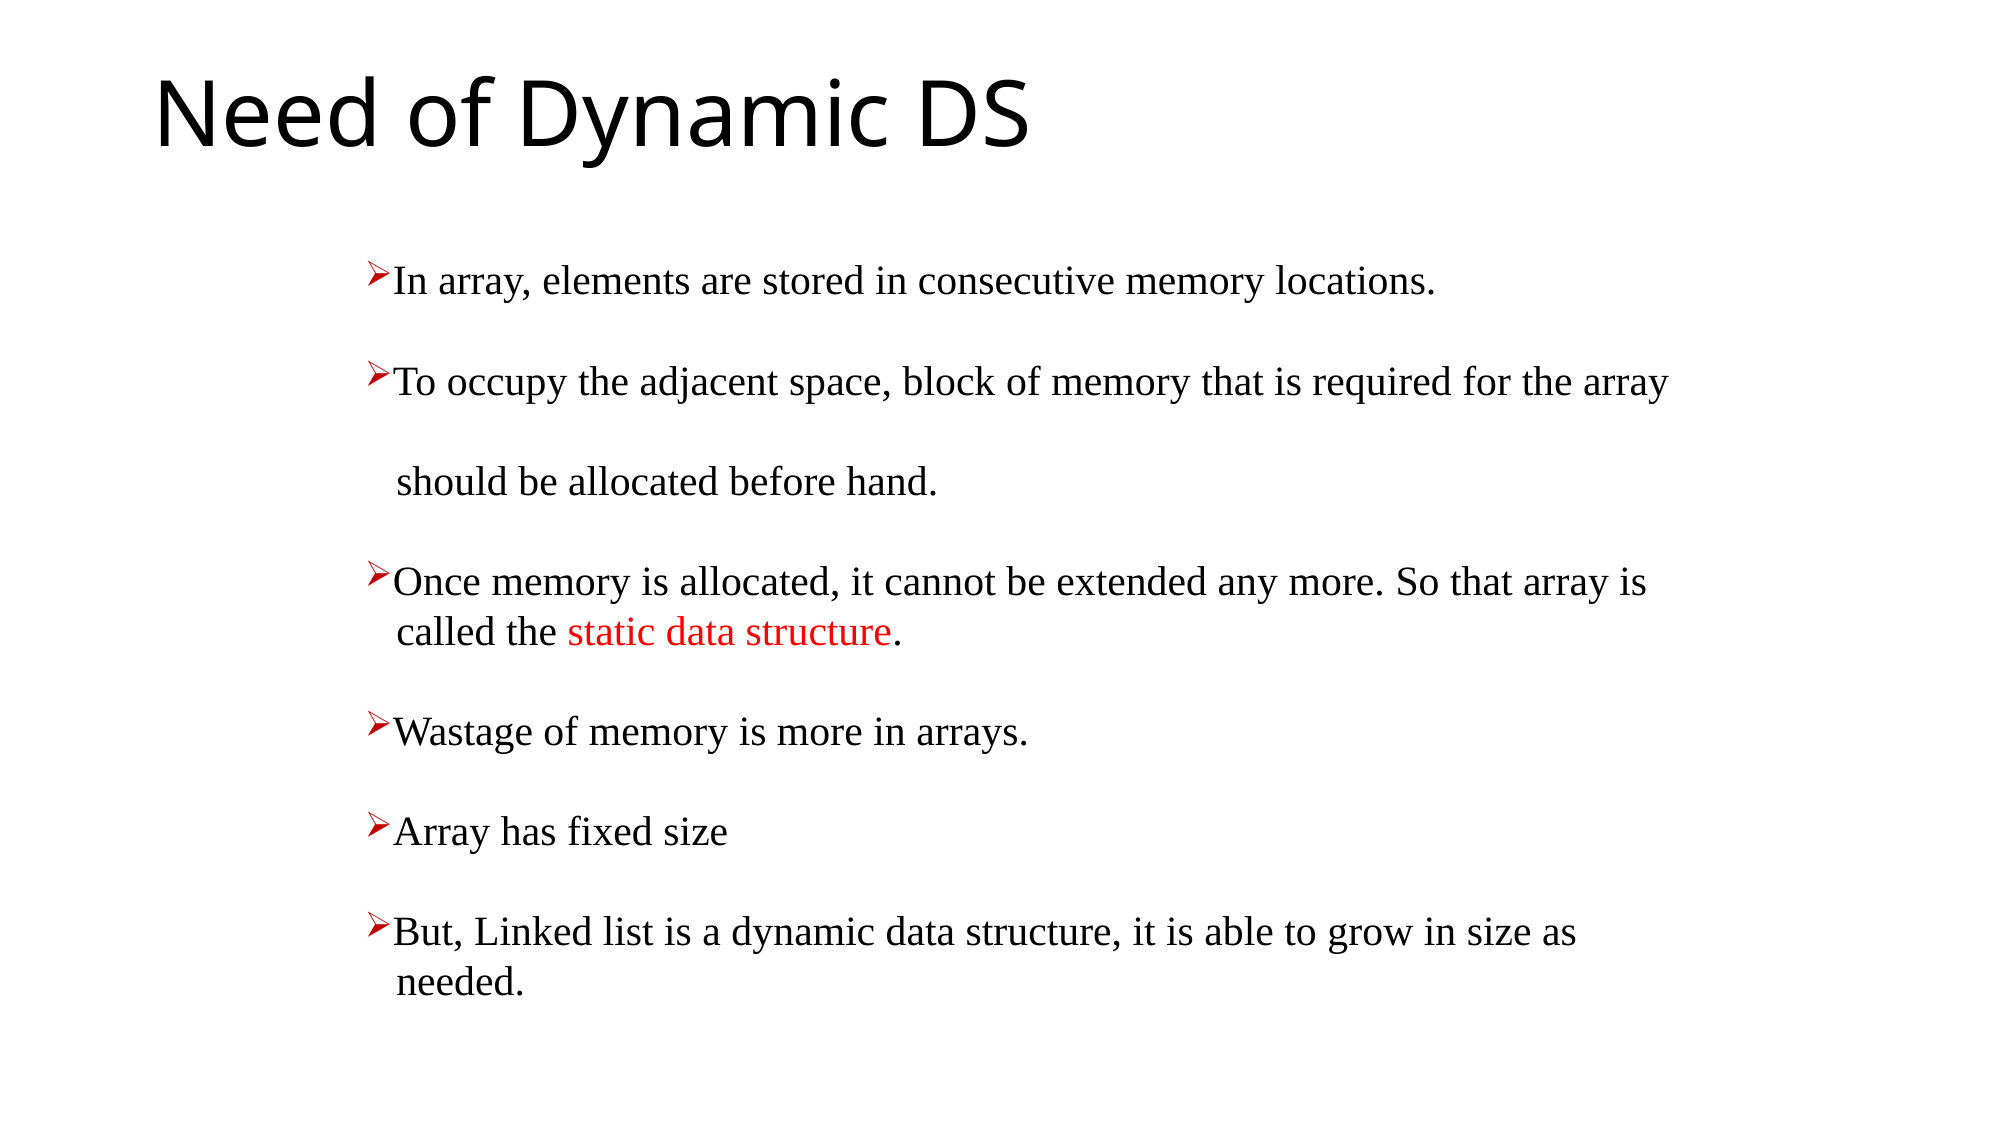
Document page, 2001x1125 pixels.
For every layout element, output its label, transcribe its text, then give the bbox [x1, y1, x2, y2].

text_box Need of Dynamic DS [137, 59, 1863, 278]
text_box In array, elements are stored in consecutive memory locations. To occupy the adjacent space, block of memory that is required for the array should be allocated before hand. Once memory is allocated, it cannot be extended any more. So that array is called the static data structure. Wastage of memory is more in arrays. Array has fixed size But, Linked list is a dynamic data structure, it is able to grow in size as needed. [349, 278, 1688, 984]
